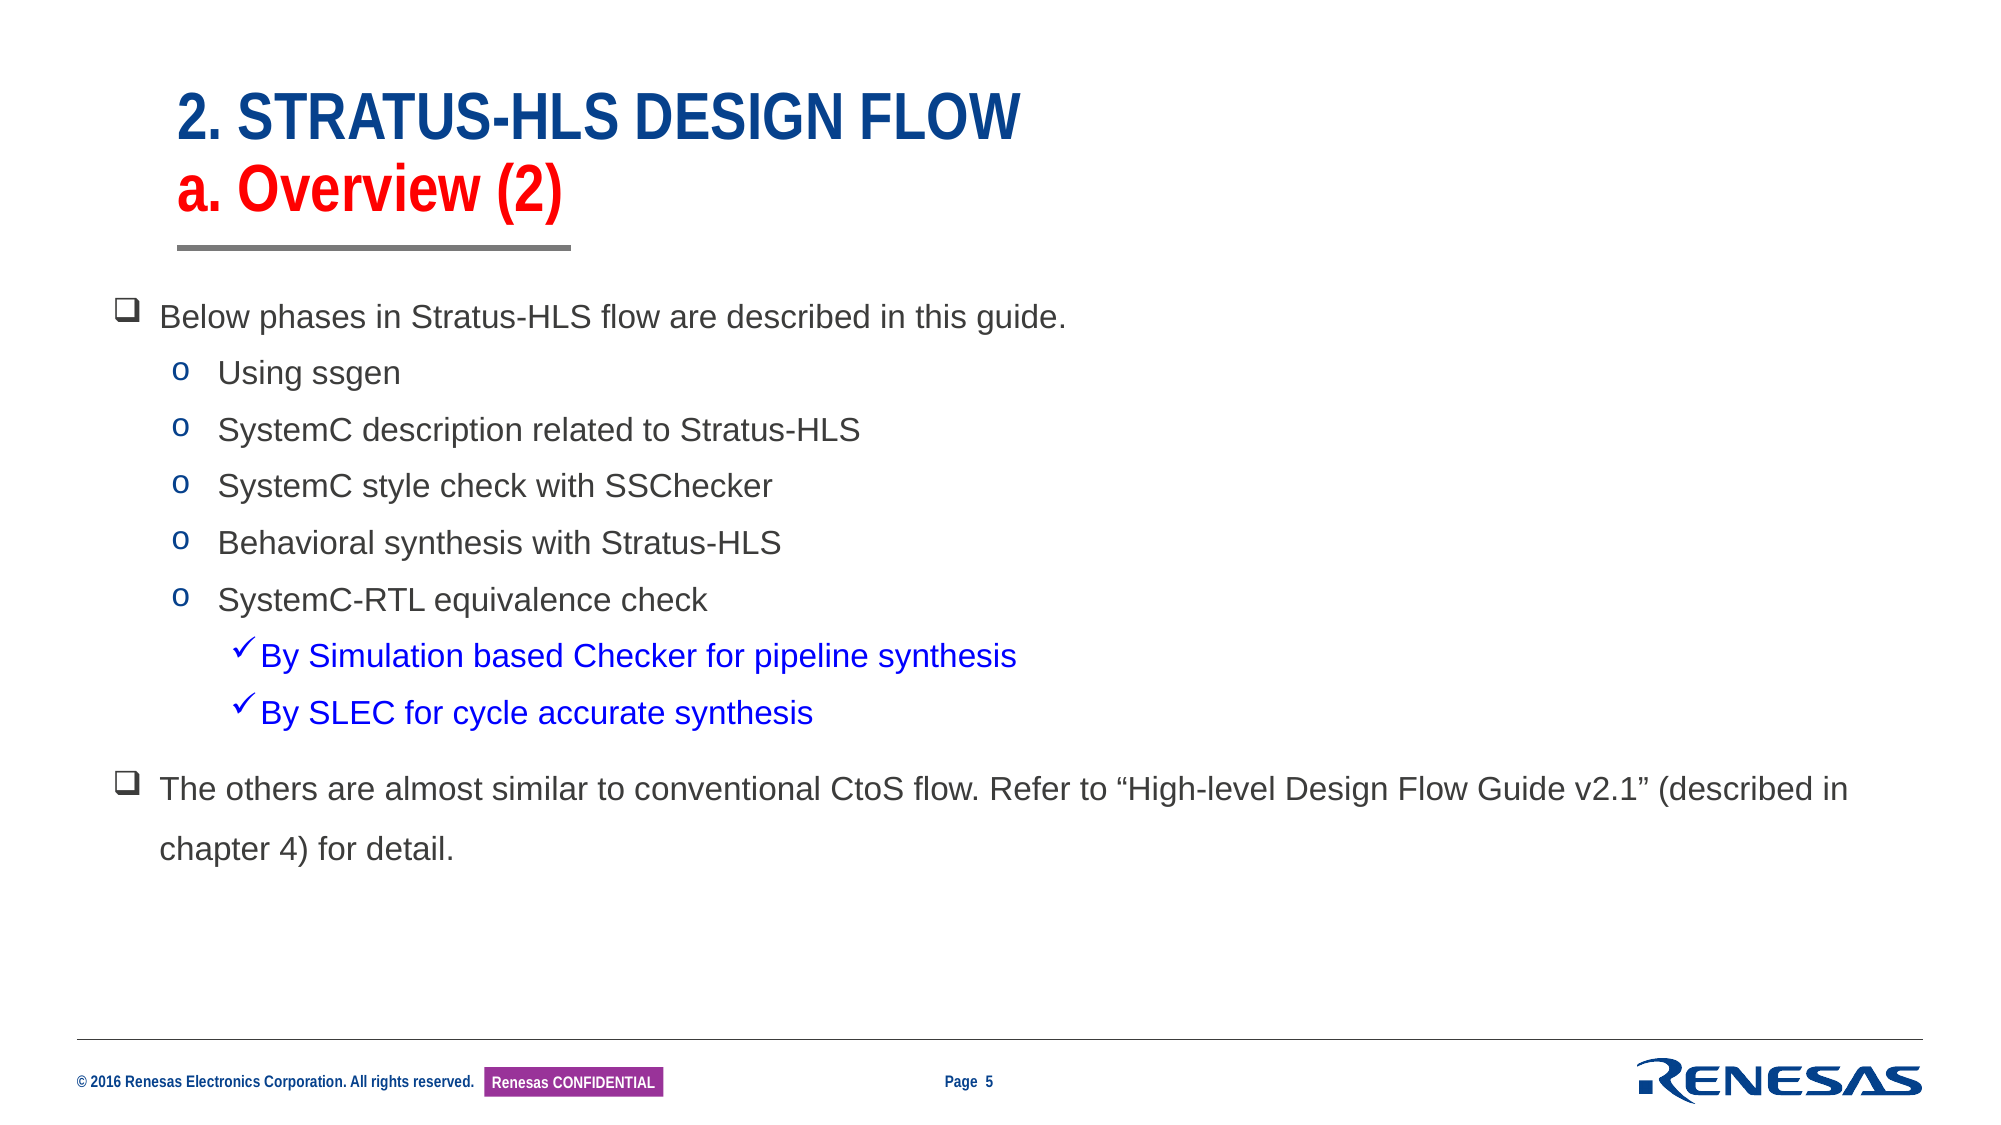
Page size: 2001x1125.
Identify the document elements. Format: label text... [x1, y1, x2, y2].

title 2. STRATUS-HLS DESIGN FLOW a. Overview (2) [177, 80, 1654, 227]
list Below phases in Stratus-HLS flow are described in this guide. Using ssgen SystemC description related to Stratus-HLS SystemC style check with SSChecker Behavioral synthesis with Stratus-HLS SystemC-RTL equivalence check By Simulation based Checker for pipeline synthesis By SLEC for cycle accurate synthesis The others are almost similar to conventional CtoS flow. Refer to “High-level Design Flow Guide v2.1” (described in chapter 4) for detail. [112, 275, 1900, 1009]
slide_number Page 5 [944, 1070, 1056, 1091]
picture [1637, 1058, 1922, 1104]
